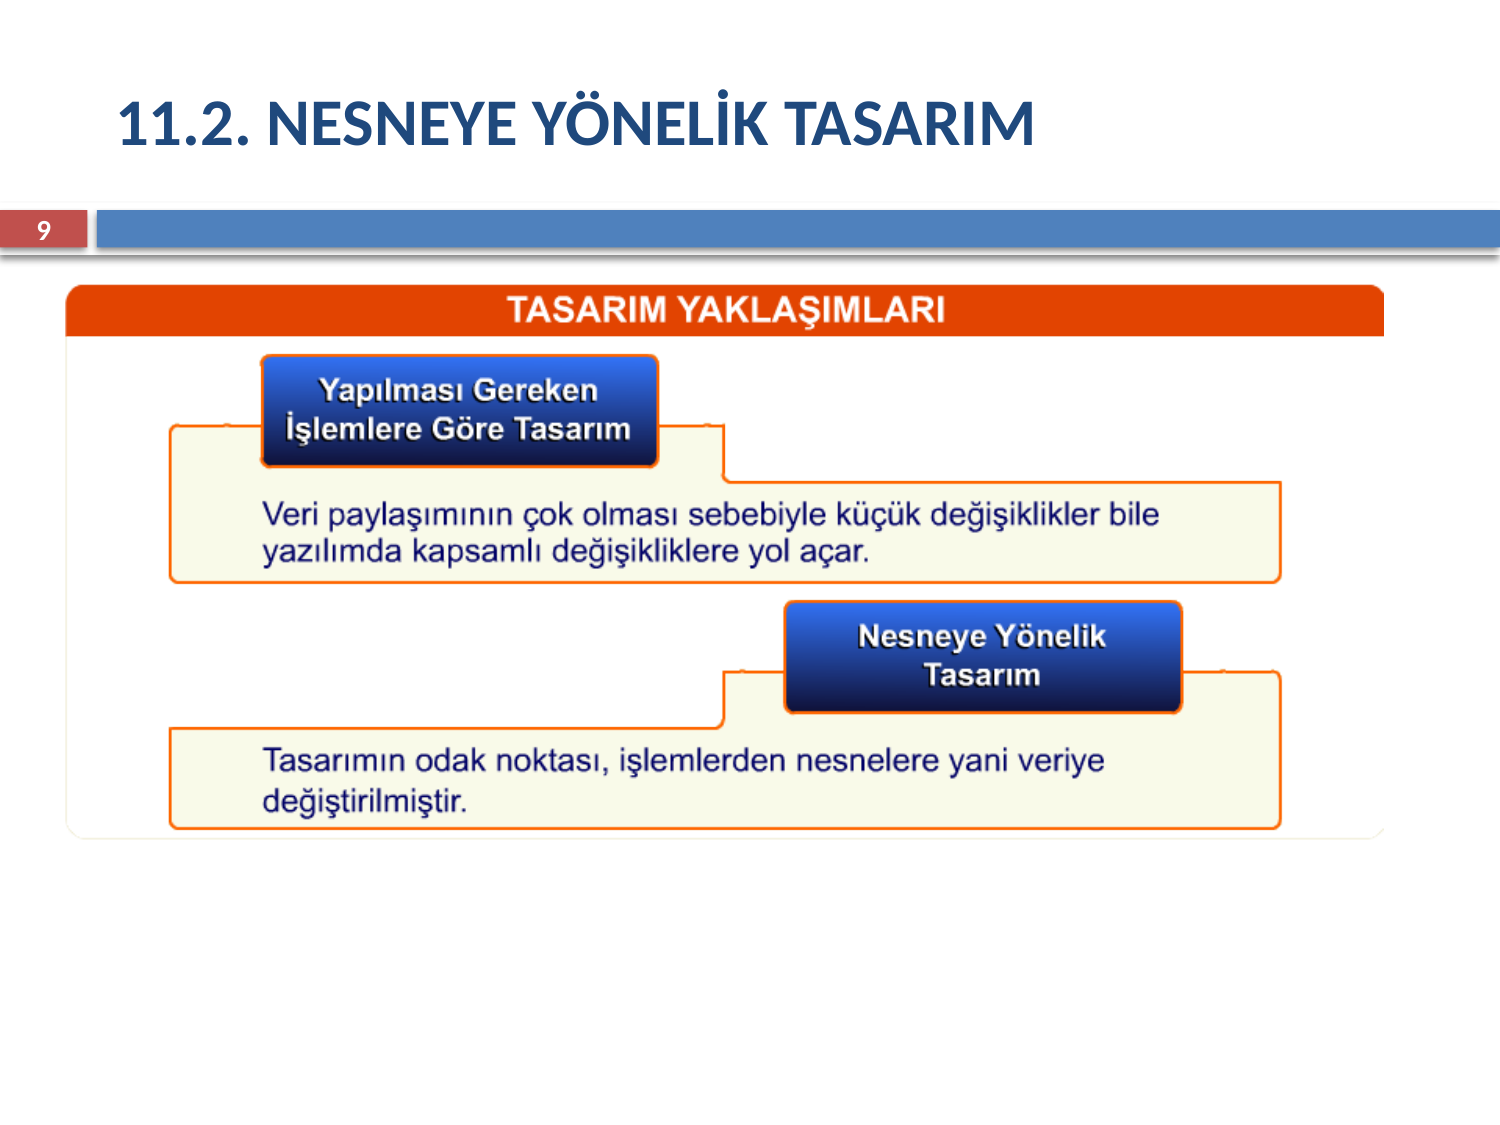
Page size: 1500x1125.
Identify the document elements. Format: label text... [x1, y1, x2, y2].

slide_number 9 [0, 208, 88, 249]
picture [64, 282, 1384, 843]
title 11.2. NESNEYE YÖNELİK TASARIM [100, 37, 1438, 200]
